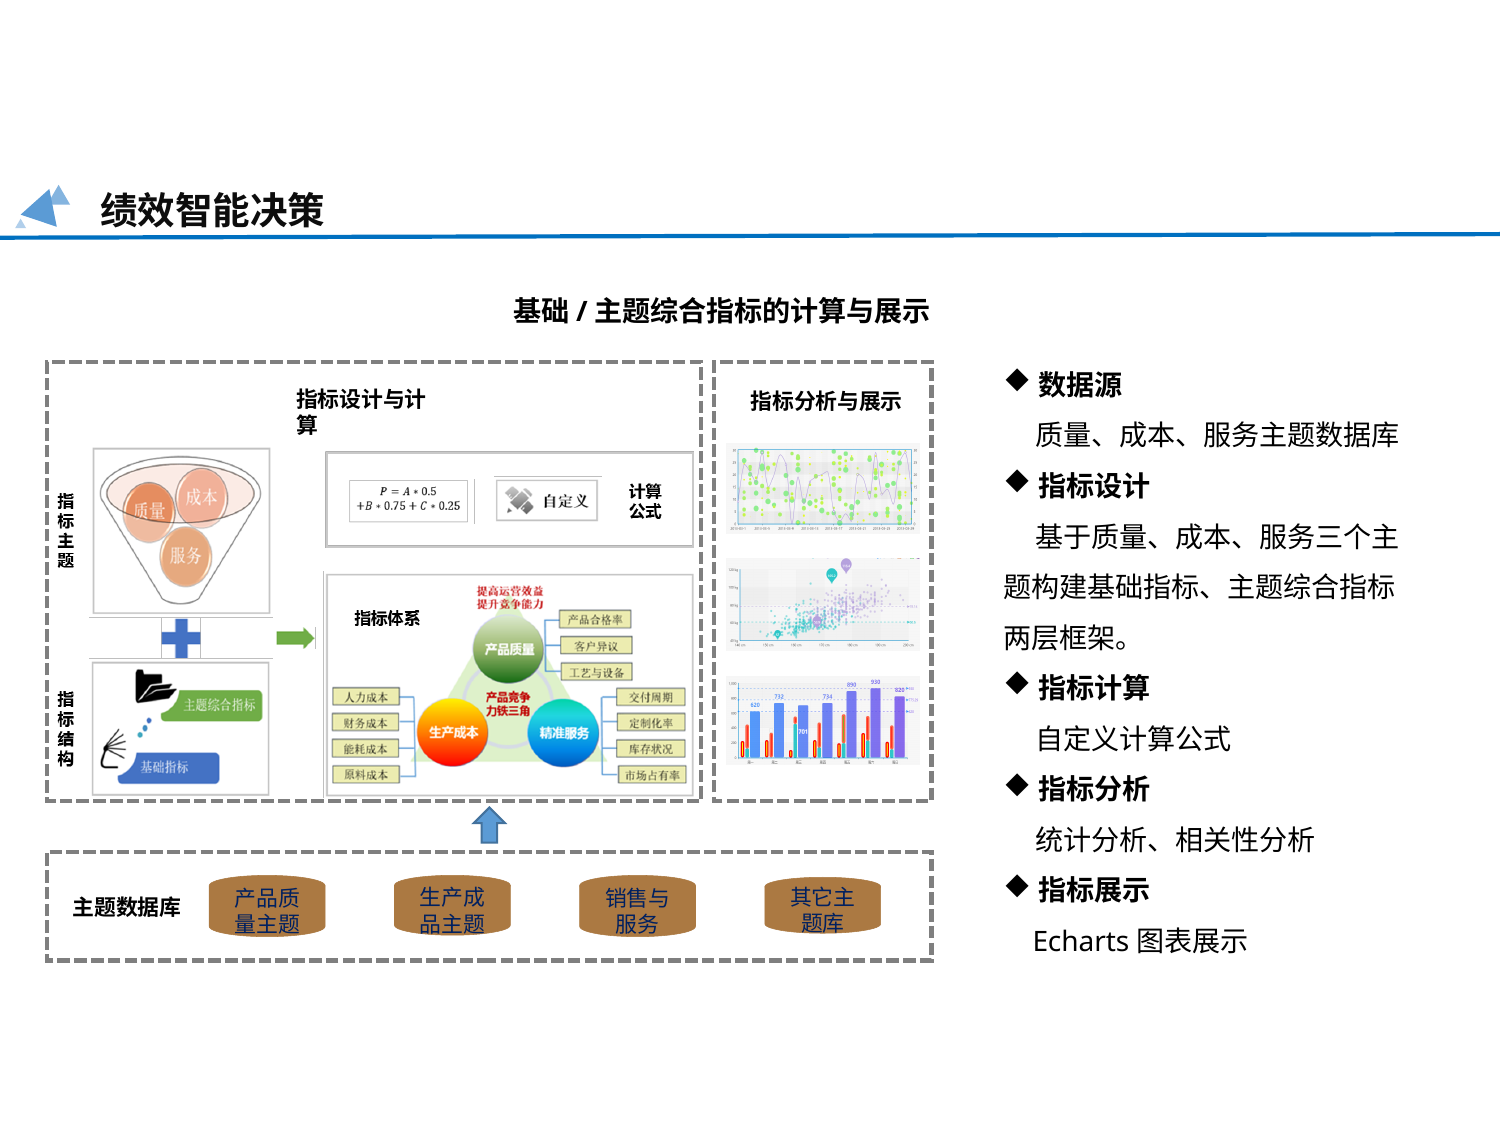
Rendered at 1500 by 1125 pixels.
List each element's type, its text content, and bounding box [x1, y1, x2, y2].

text_box 指标分析与展示 [735, 380, 920, 422]
picture [47, 444, 696, 799]
text_box 指标设计与计算 [281, 378, 460, 444]
picture [726, 676, 920, 765]
text_box [47, 851, 932, 961]
text_box [471, 806, 508, 844]
text_box [47, 361, 702, 802]
text_box [714, 361, 932, 802]
text_box 主题数据库 [57, 886, 199, 928]
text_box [15, 184, 71, 228]
text_box 绩效智能决策 [85, 179, 671, 234]
picture [726, 443, 920, 534]
text_box 数据源 质量、成本、服务主题数据库 指标设计 基于质量、成本、服务三个主题构建基础指标、主题综合指标两层框架。 指标计算 自定义计算公式 指标分析 统计分析、相关性分析 指标展示 Echarts图表展示 [988, 343, 1422, 965]
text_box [0, 234, 1500, 238]
picture [726, 558, 920, 651]
text_box 基础/主题综合指标的计算与展示 [420, 285, 1024, 335]
